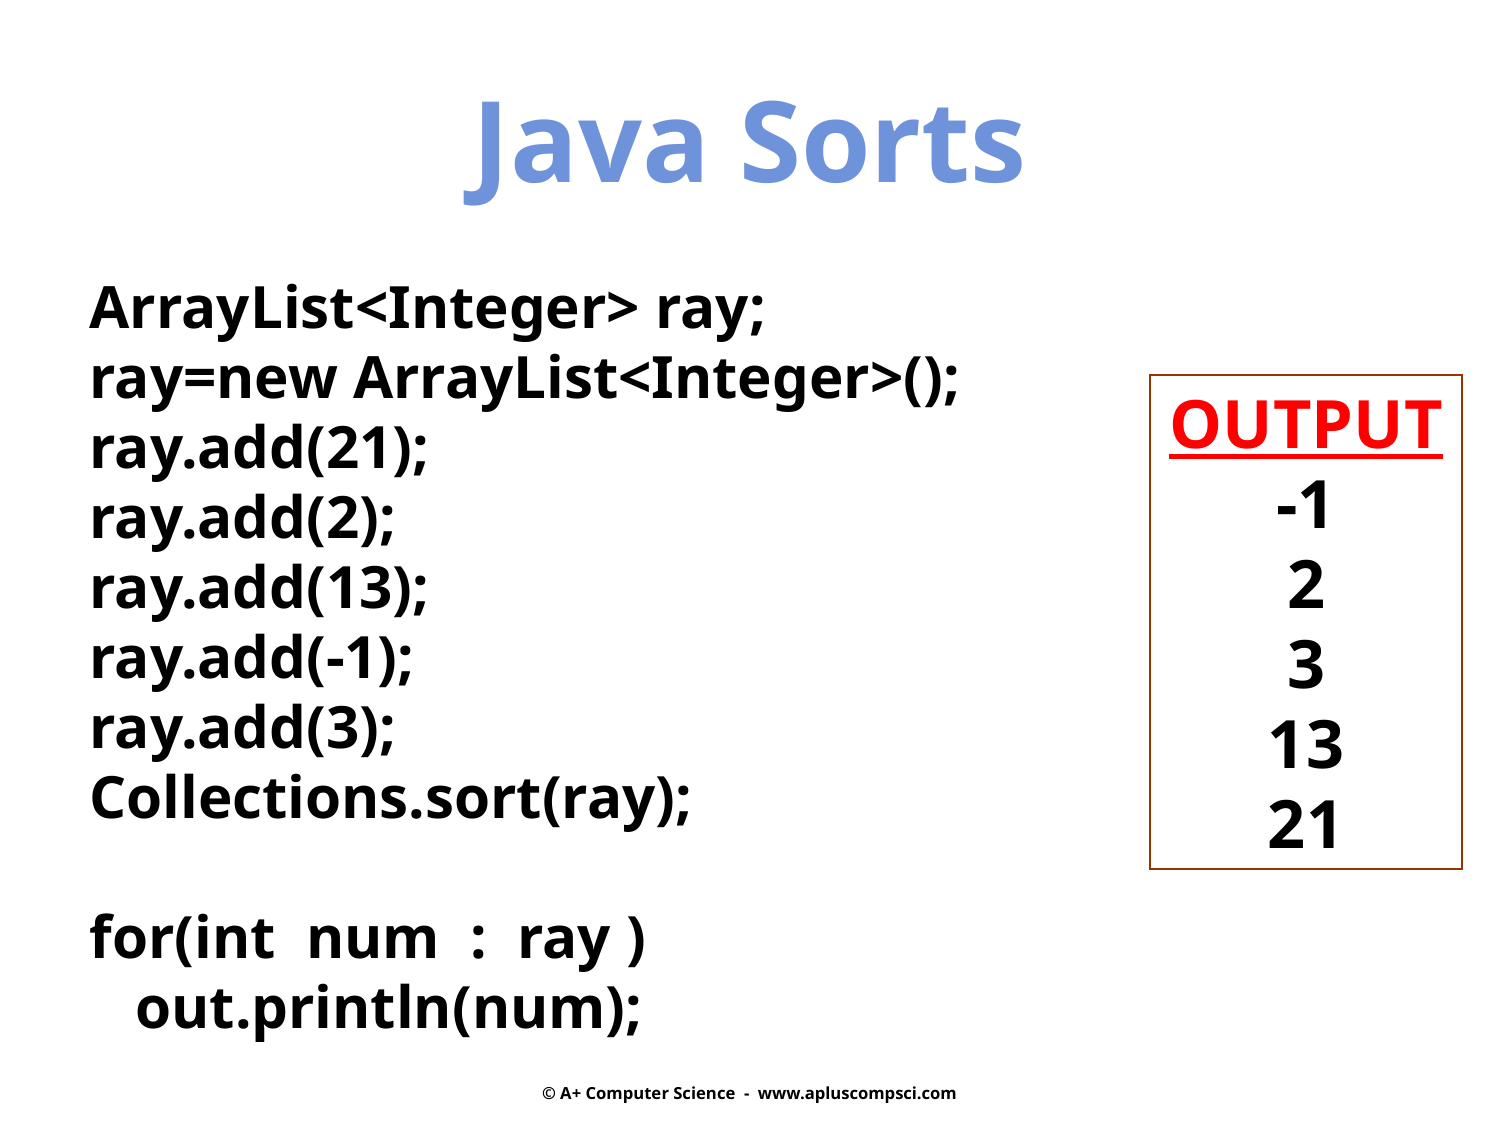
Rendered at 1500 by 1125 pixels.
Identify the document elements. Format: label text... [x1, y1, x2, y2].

text_box OUTPUT-1 2 3 13 21 [1149, 374, 1463, 870]
text_box Java Sorts [0, 62, 1500, 213]
text_box ArrayList<Integer> ray; ray=new ArrayList<Integer>(); ray.add(21); ray.add(2); ray.add(13); ray.add(-1); ray.add(3); Collections.sort(ray); for(int num : ray ) out.println(num); [75, 262, 1250, 1047]
footer © A+ Computer Science - www.apluscompsci.com [512, 1047, 988, 1101]
